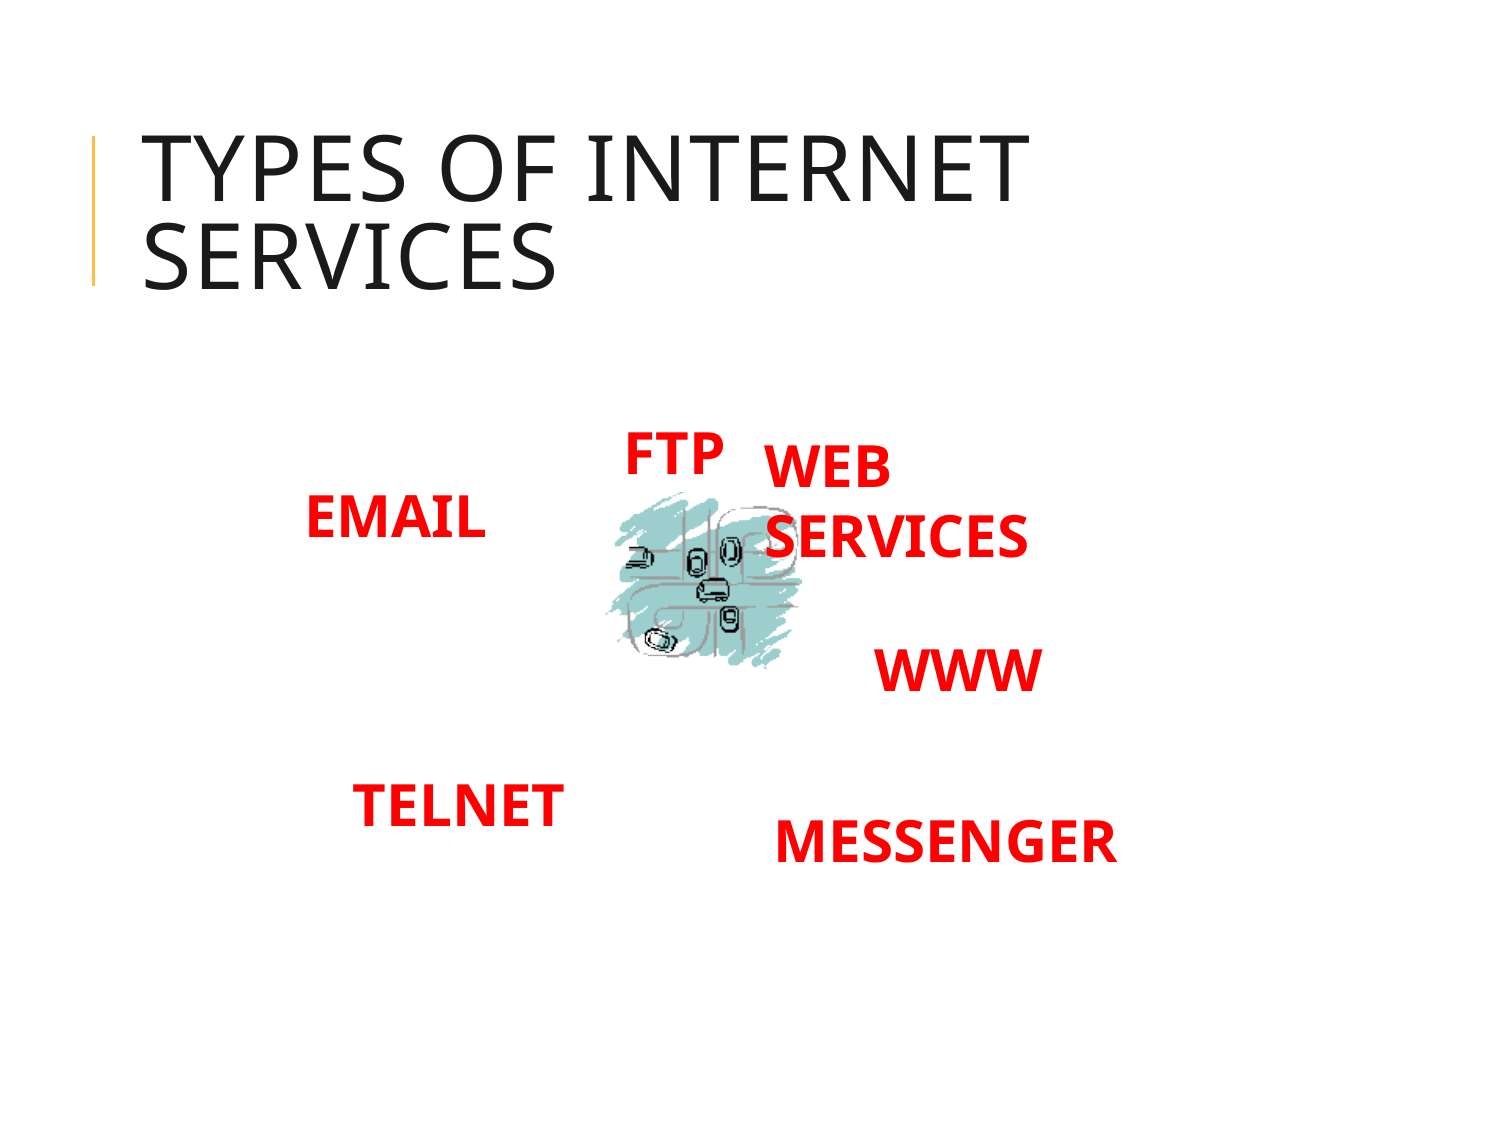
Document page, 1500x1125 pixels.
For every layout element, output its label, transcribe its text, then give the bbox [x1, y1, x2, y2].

text_box WEB SERVICES [749, 421, 1140, 577]
text_box MESSENGER [758, 796, 1223, 882]
text_box TELNET [338, 760, 618, 846]
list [603, 491, 802, 670]
text_box EMAIL [289, 471, 561, 557]
text_box WWW [859, 625, 1122, 711]
text_box FTP [608, 408, 759, 487]
title Types of Internet Services [126, 96, 1322, 342]
